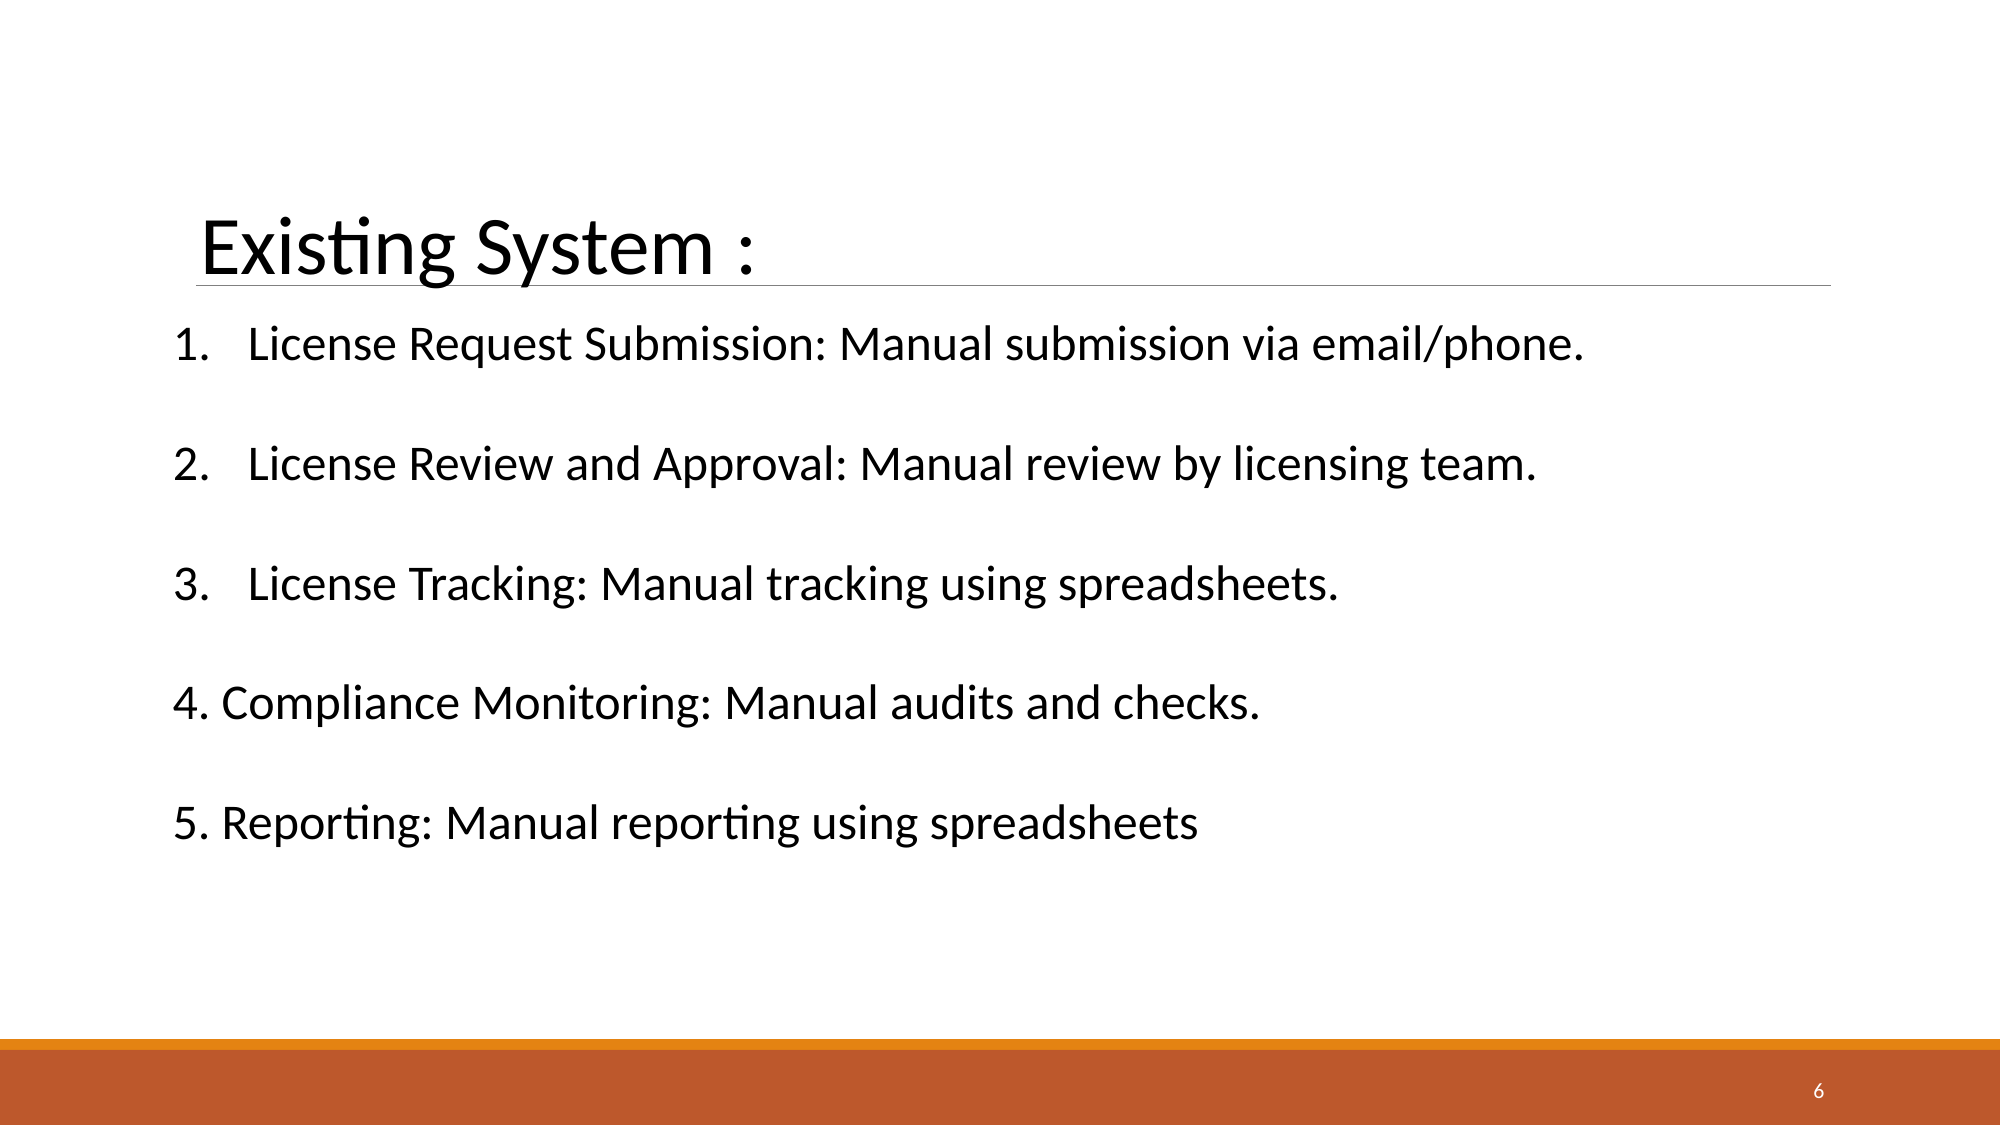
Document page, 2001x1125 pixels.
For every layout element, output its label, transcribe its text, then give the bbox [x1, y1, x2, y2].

slide_number 6 [1624, 1059, 1840, 1120]
text_box Existing System : [185, 183, 1191, 302]
text_box License Request Submission: Manual submission via email/phone. License Review and Approval: Manual review by licensing team. License Tracking: Manual tracking using spreadsheets. [158, 302, 1899, 618]
text_box 4. Compliance Monitoring: Manual audits and checks. 5. Reporting: Manual reporting using spreadsheets [158, 662, 1700, 858]
